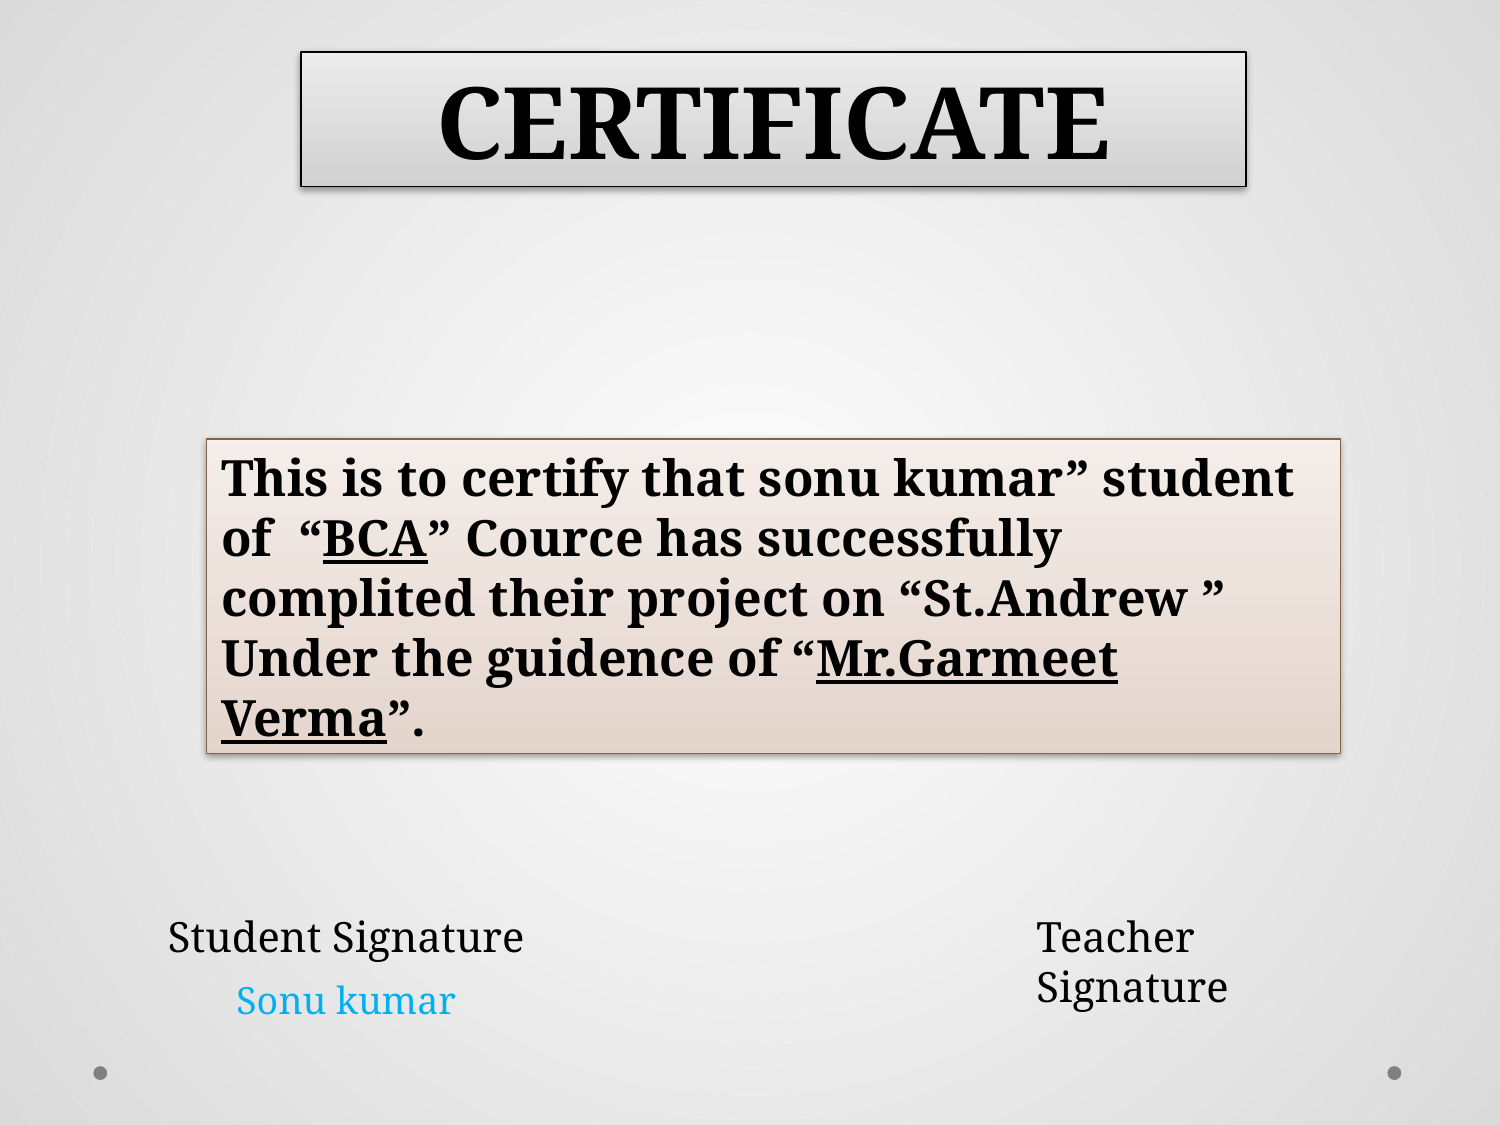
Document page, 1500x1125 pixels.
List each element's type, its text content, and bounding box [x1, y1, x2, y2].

text_box CERTIFICATE [300, 51, 1247, 187]
text_box This is to certify that sonu kumar” student of “BCA” Cource has successfully complited their project on “St.Andrew ” Under the guidence of “Mr.Garmeet Verma”. [206, 438, 1341, 754]
text_box Teacher Signature [1021, 903, 1400, 1019]
text_box Sonu kumar [186, 969, 506, 1029]
text_box Student Signature [151, 903, 542, 969]
